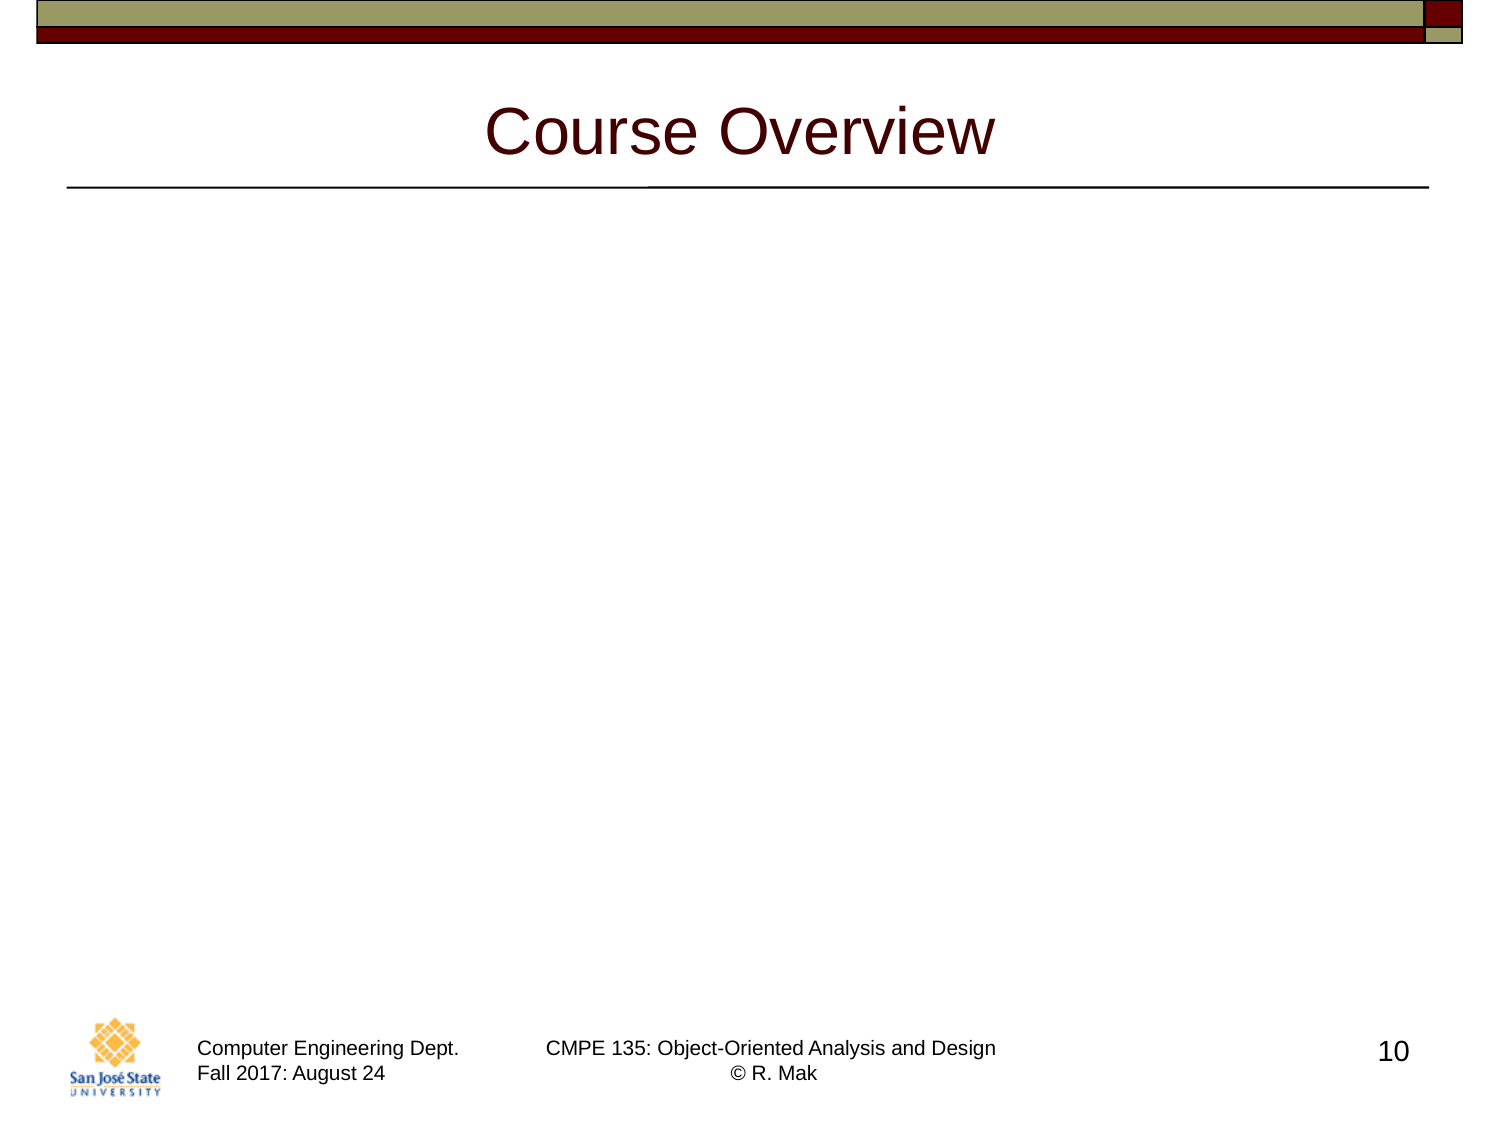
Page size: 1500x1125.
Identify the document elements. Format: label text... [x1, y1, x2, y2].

title Course Overview [75, 67, 1425, 175]
slide_number 10 [1305, 1025, 1425, 1100]
picture [60, 1012, 166, 1112]
